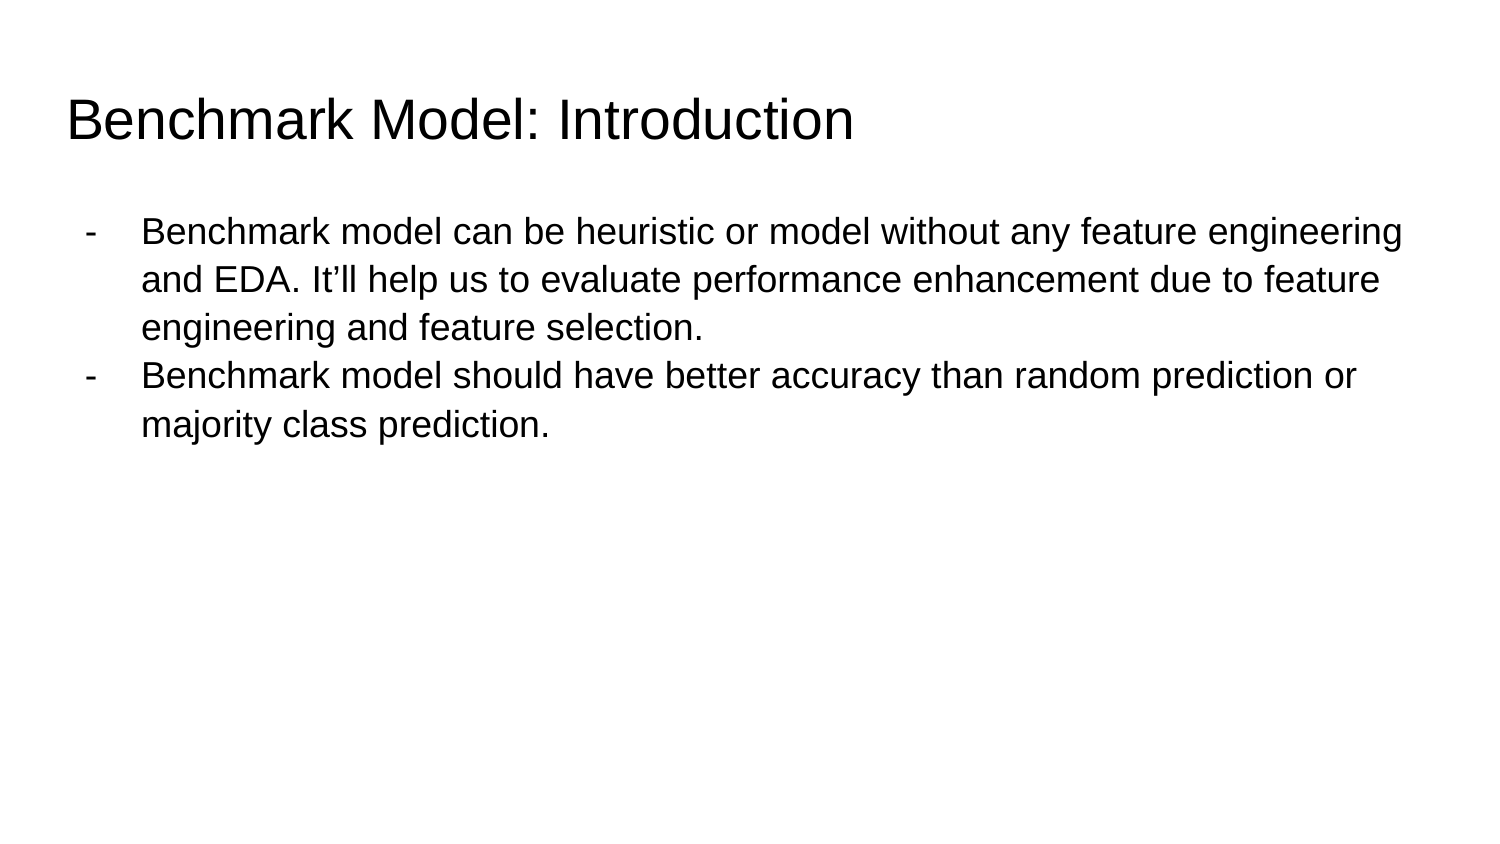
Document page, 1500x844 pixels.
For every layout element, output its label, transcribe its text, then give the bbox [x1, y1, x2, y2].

list Benchmark model can be heuristic or model without any feature engineering and EDA. It’ll help us to evaluate performance enhancement due to feature engineering and feature selection. Benchmark model should have better accuracy than random prediction or majority class prediction. [51, 189, 1449, 750]
title Benchmark Model: Introduction [51, 72, 1449, 167]
